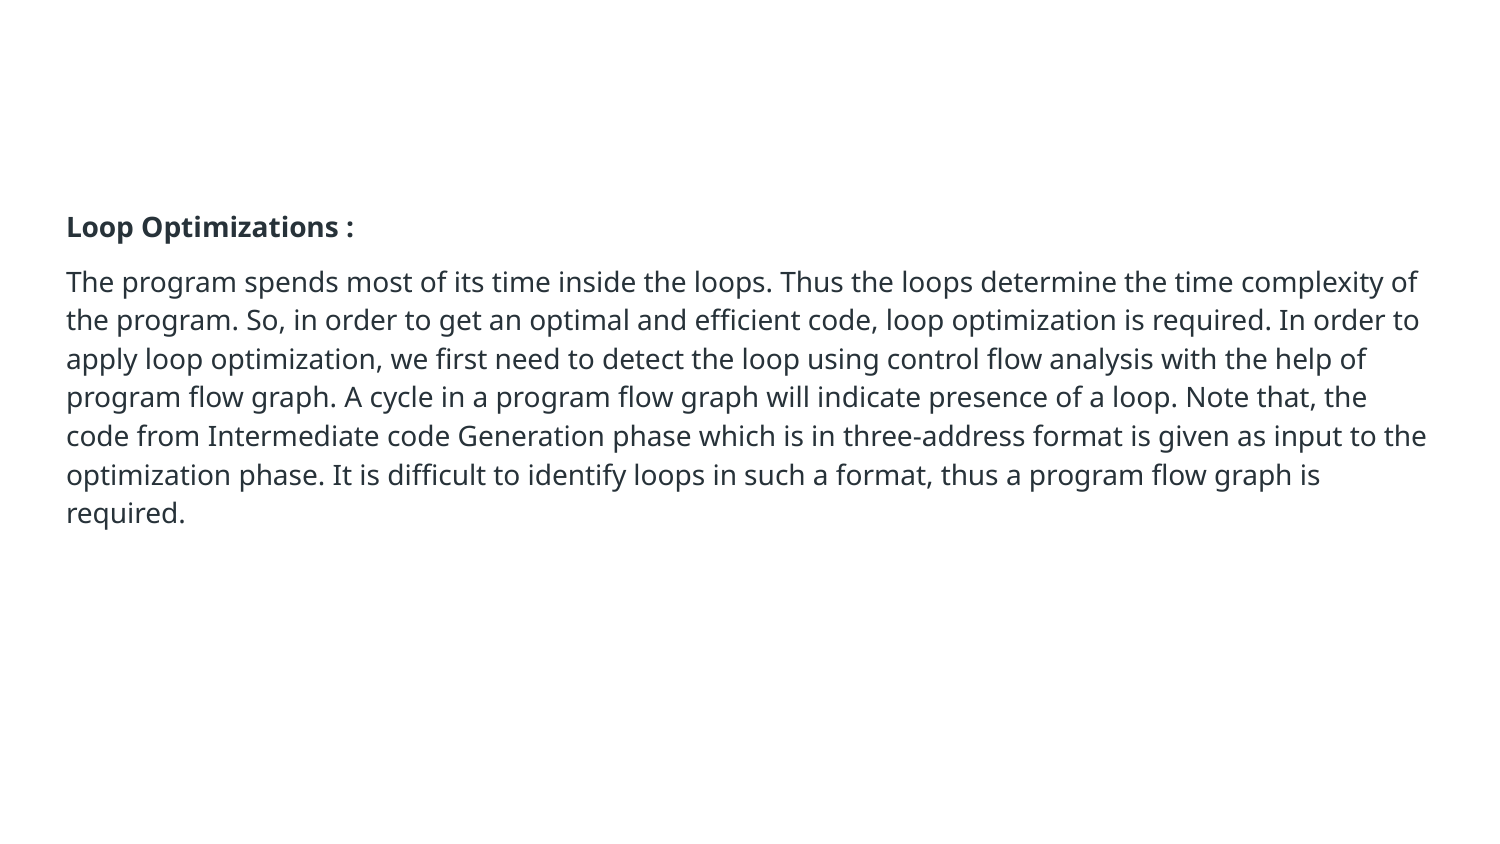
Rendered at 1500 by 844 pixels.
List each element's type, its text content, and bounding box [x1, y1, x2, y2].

list Loop Optimizations : The program spends most of its time inside the loops. Thus the loops determine the time complexity of the program. So, in order to get an optimal and efficient code, loop optimization is required. In order to apply loop optimization, we first need to detect the loop using control flow analysis with the help of program flow graph. A cycle in a program flow graph will indicate presence of a loop. Note that, the code from Intermediate code Generation phase which is in three-address format is given as input to the optimization phase. It is difficult to identify loops in such a format, thus a program flow graph is required. [51, 189, 1449, 750]
